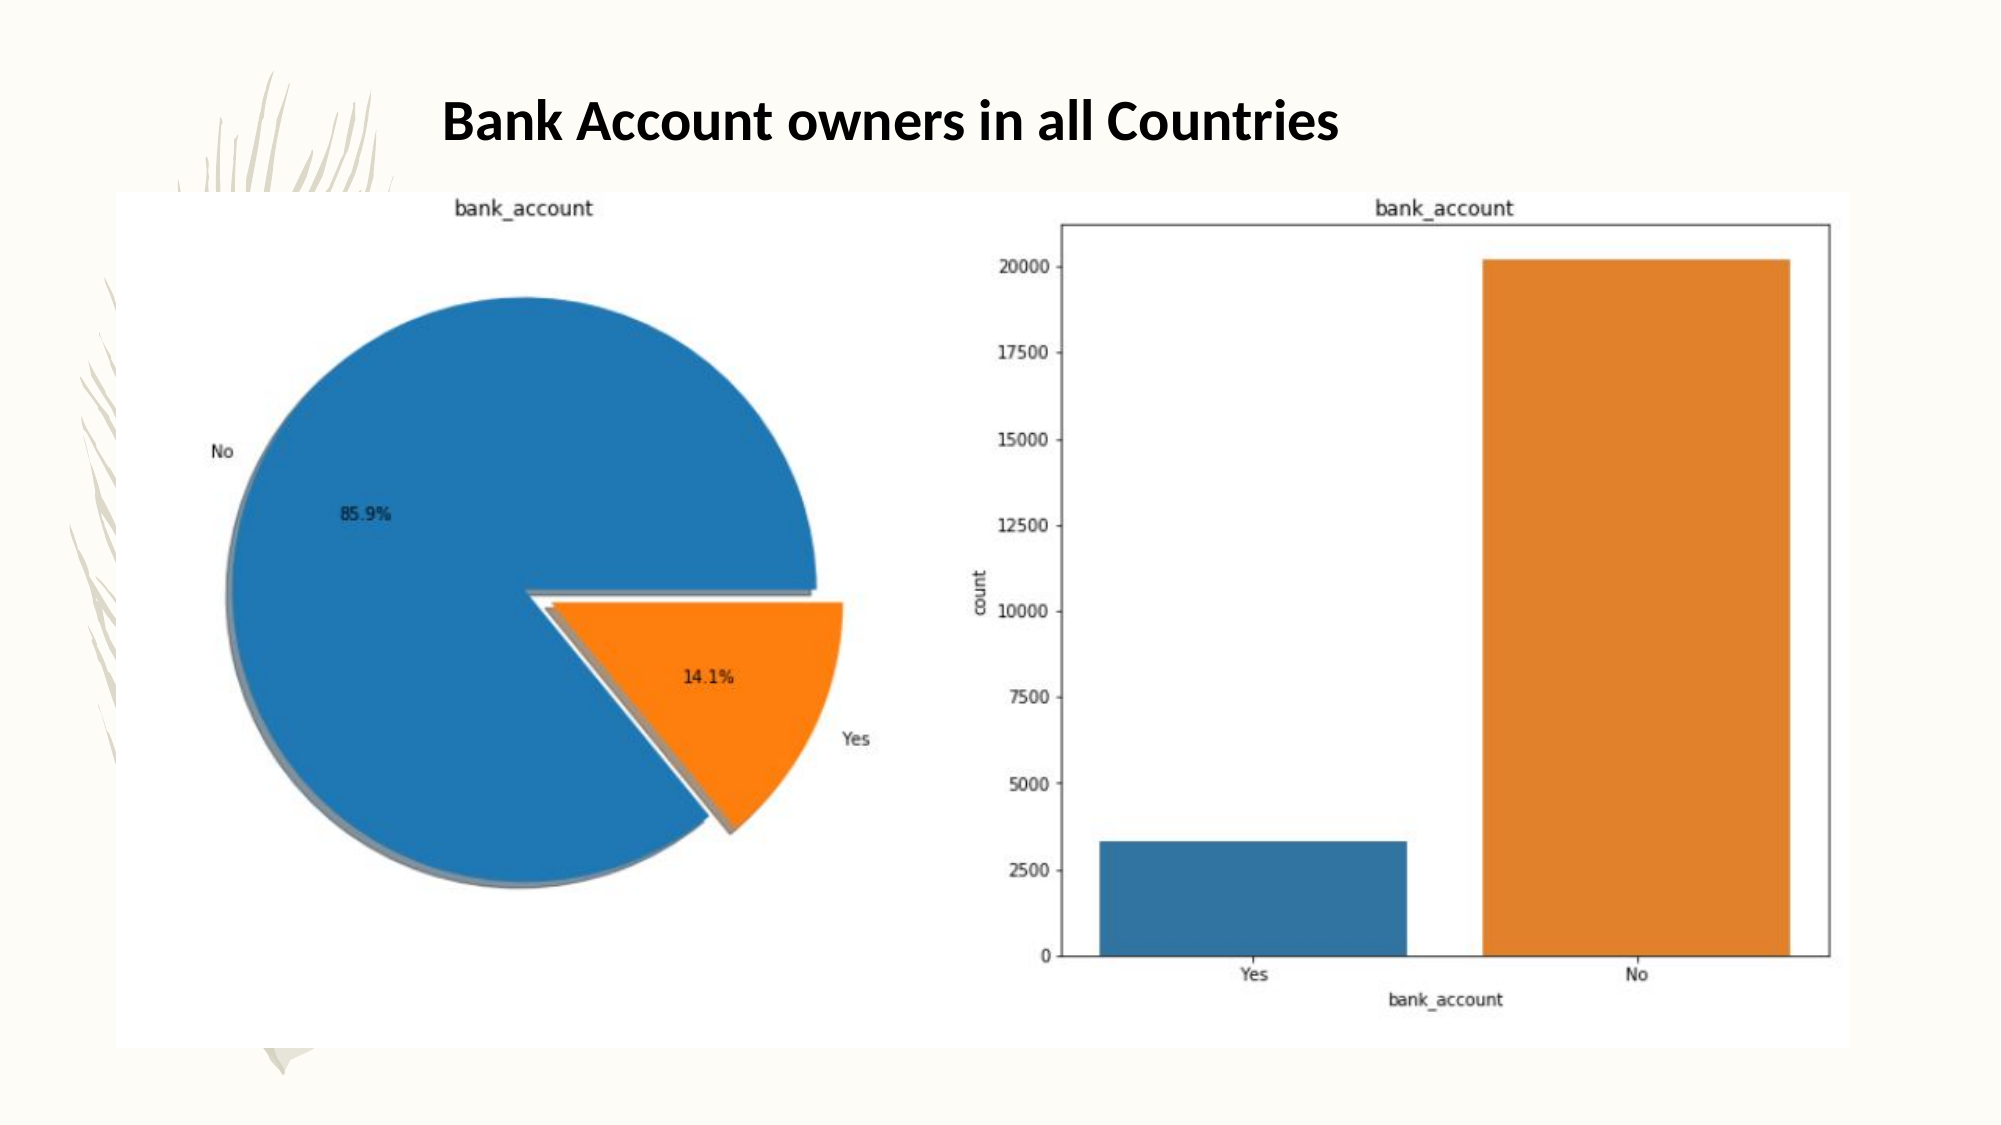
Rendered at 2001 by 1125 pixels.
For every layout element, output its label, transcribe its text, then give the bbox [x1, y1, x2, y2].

text_box Bank Account owners in all Countries [427, 74, 1641, 160]
picture [116, 192, 1850, 1048]
